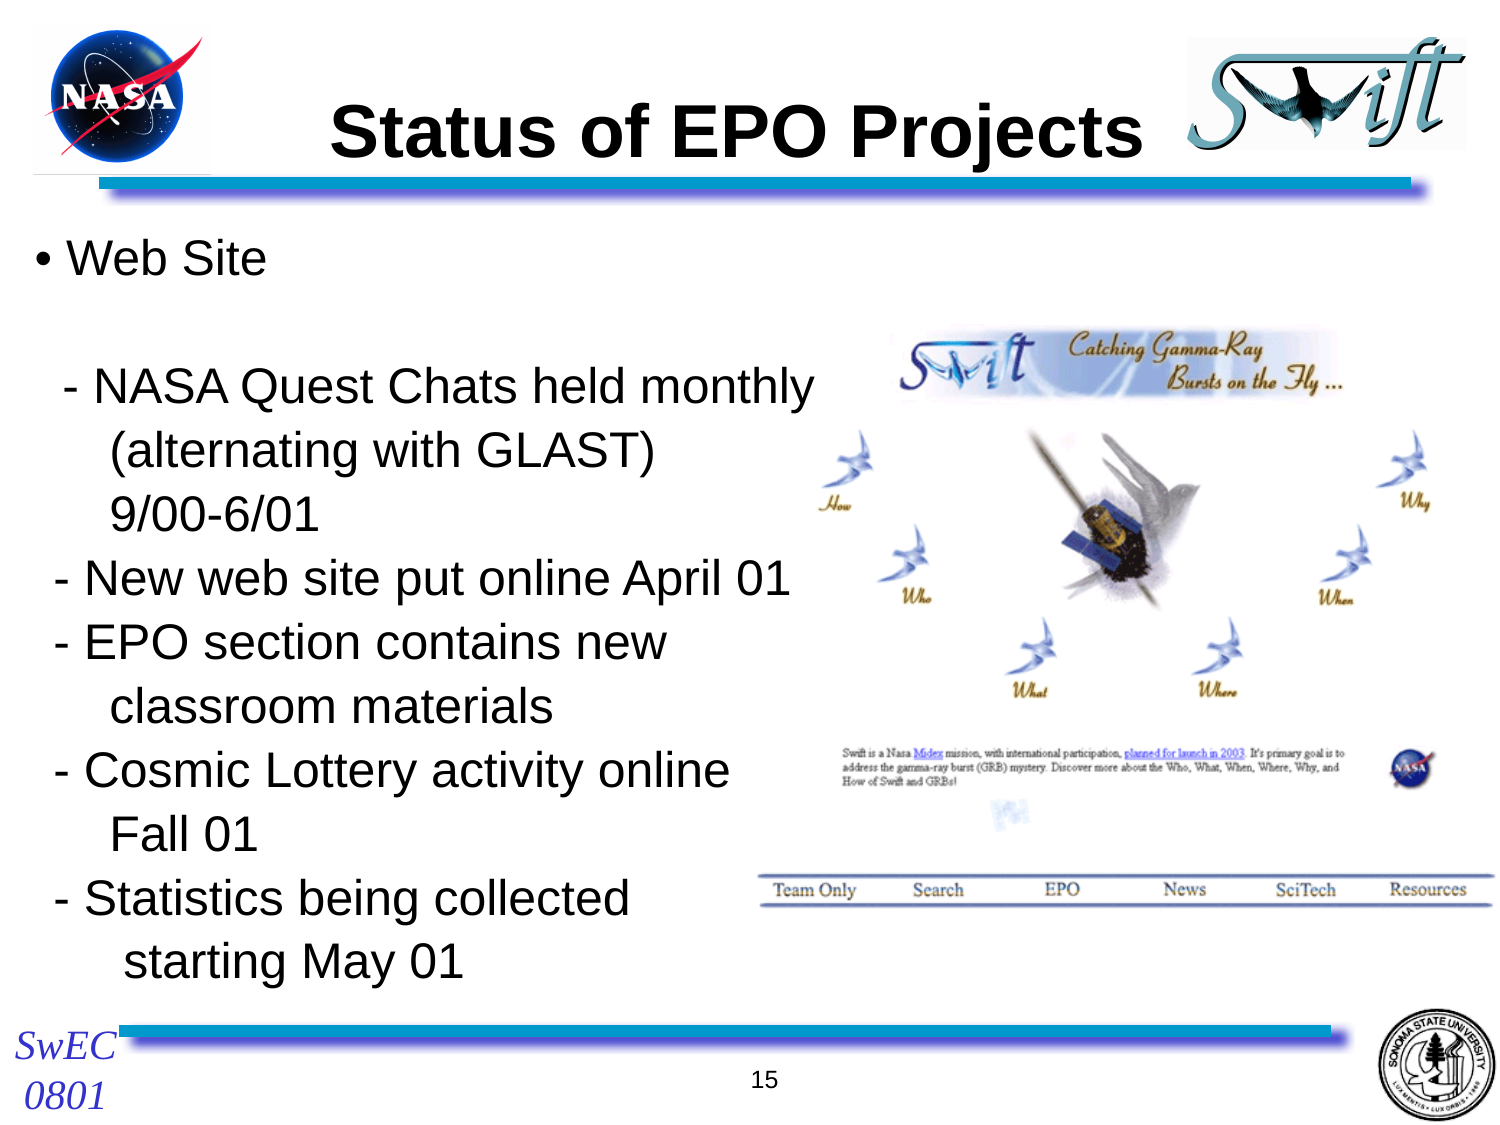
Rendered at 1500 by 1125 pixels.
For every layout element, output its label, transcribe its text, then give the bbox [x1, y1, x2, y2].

picture [33, 24, 211, 177]
text_box Status of EPO Projects [300, 74, 1175, 163]
picture [1374, 1004, 1500, 1125]
picture [1187, 37, 1466, 150]
picture [749, 324, 1500, 912]
text_box • Web Site - NASA Quest Chats held monthly (alternating with GLAST) 9/00-6/01 - New web site put online April 01 - EPO section contains new classroom materials - Cosmic Lottery activity online Fall 01 - Statistics being collected starting May 01 [0, 224, 1275, 650]
